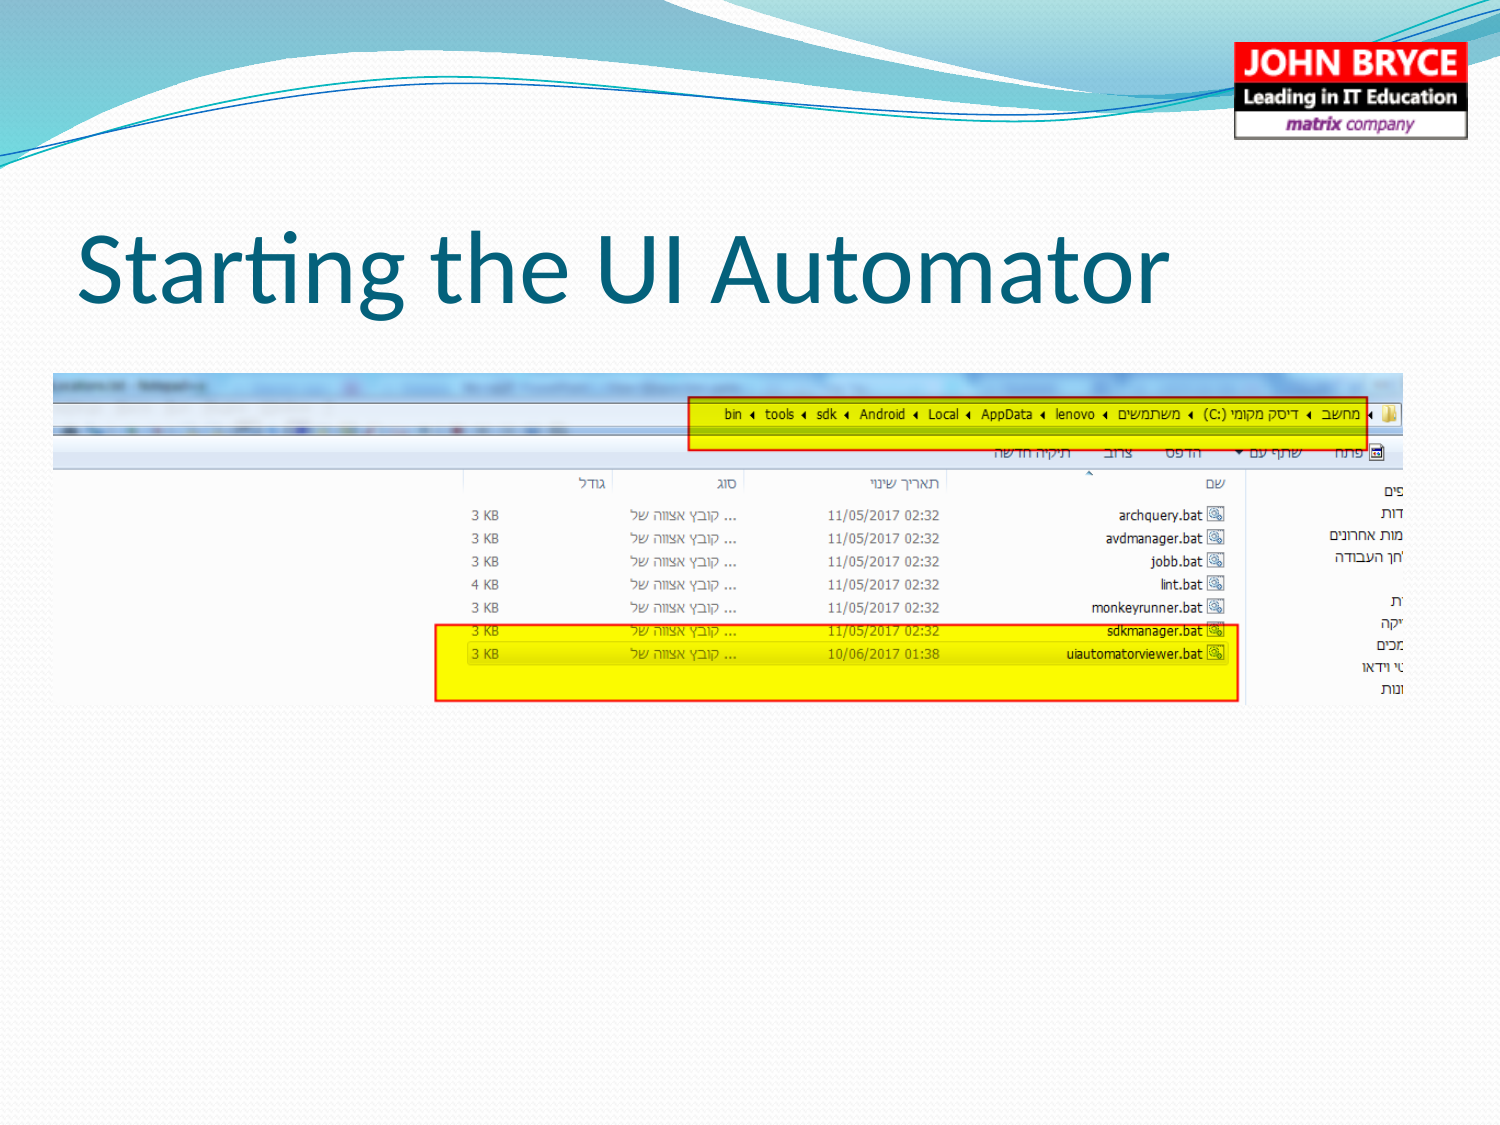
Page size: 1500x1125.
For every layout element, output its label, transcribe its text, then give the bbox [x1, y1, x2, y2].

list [52, 373, 1403, 705]
title Starting the UI Automator [76, 137, 1427, 325]
picture [1233, 42, 1468, 140]
